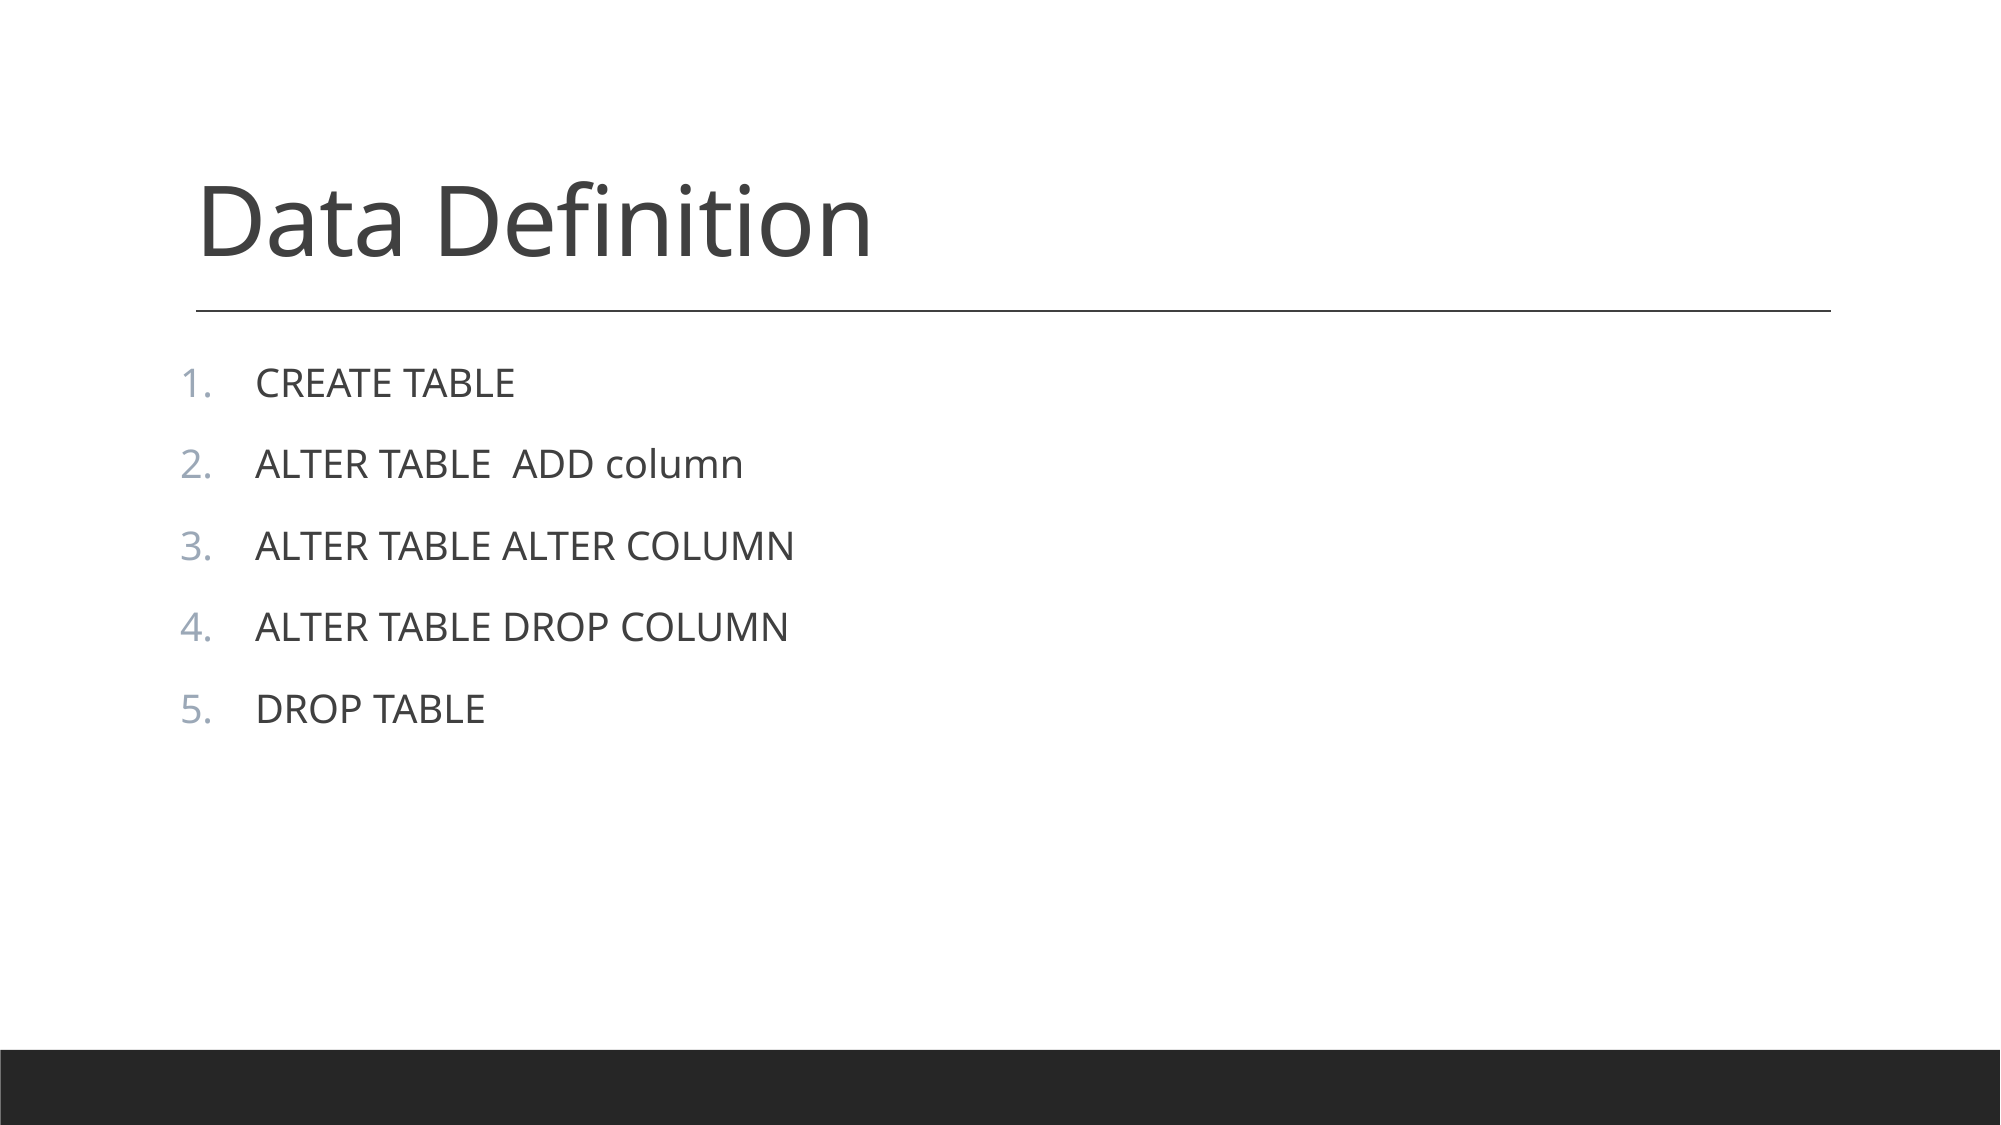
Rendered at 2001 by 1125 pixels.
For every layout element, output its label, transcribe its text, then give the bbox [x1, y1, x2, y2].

title Data Definition [180, 47, 1830, 285]
list CREATE TABLE ALTER TABLE ADD column ALTER TABLE ALTER COLUMN ALTER TABLE DROP COLUMN DROP TABLE [180, 345, 1830, 963]
